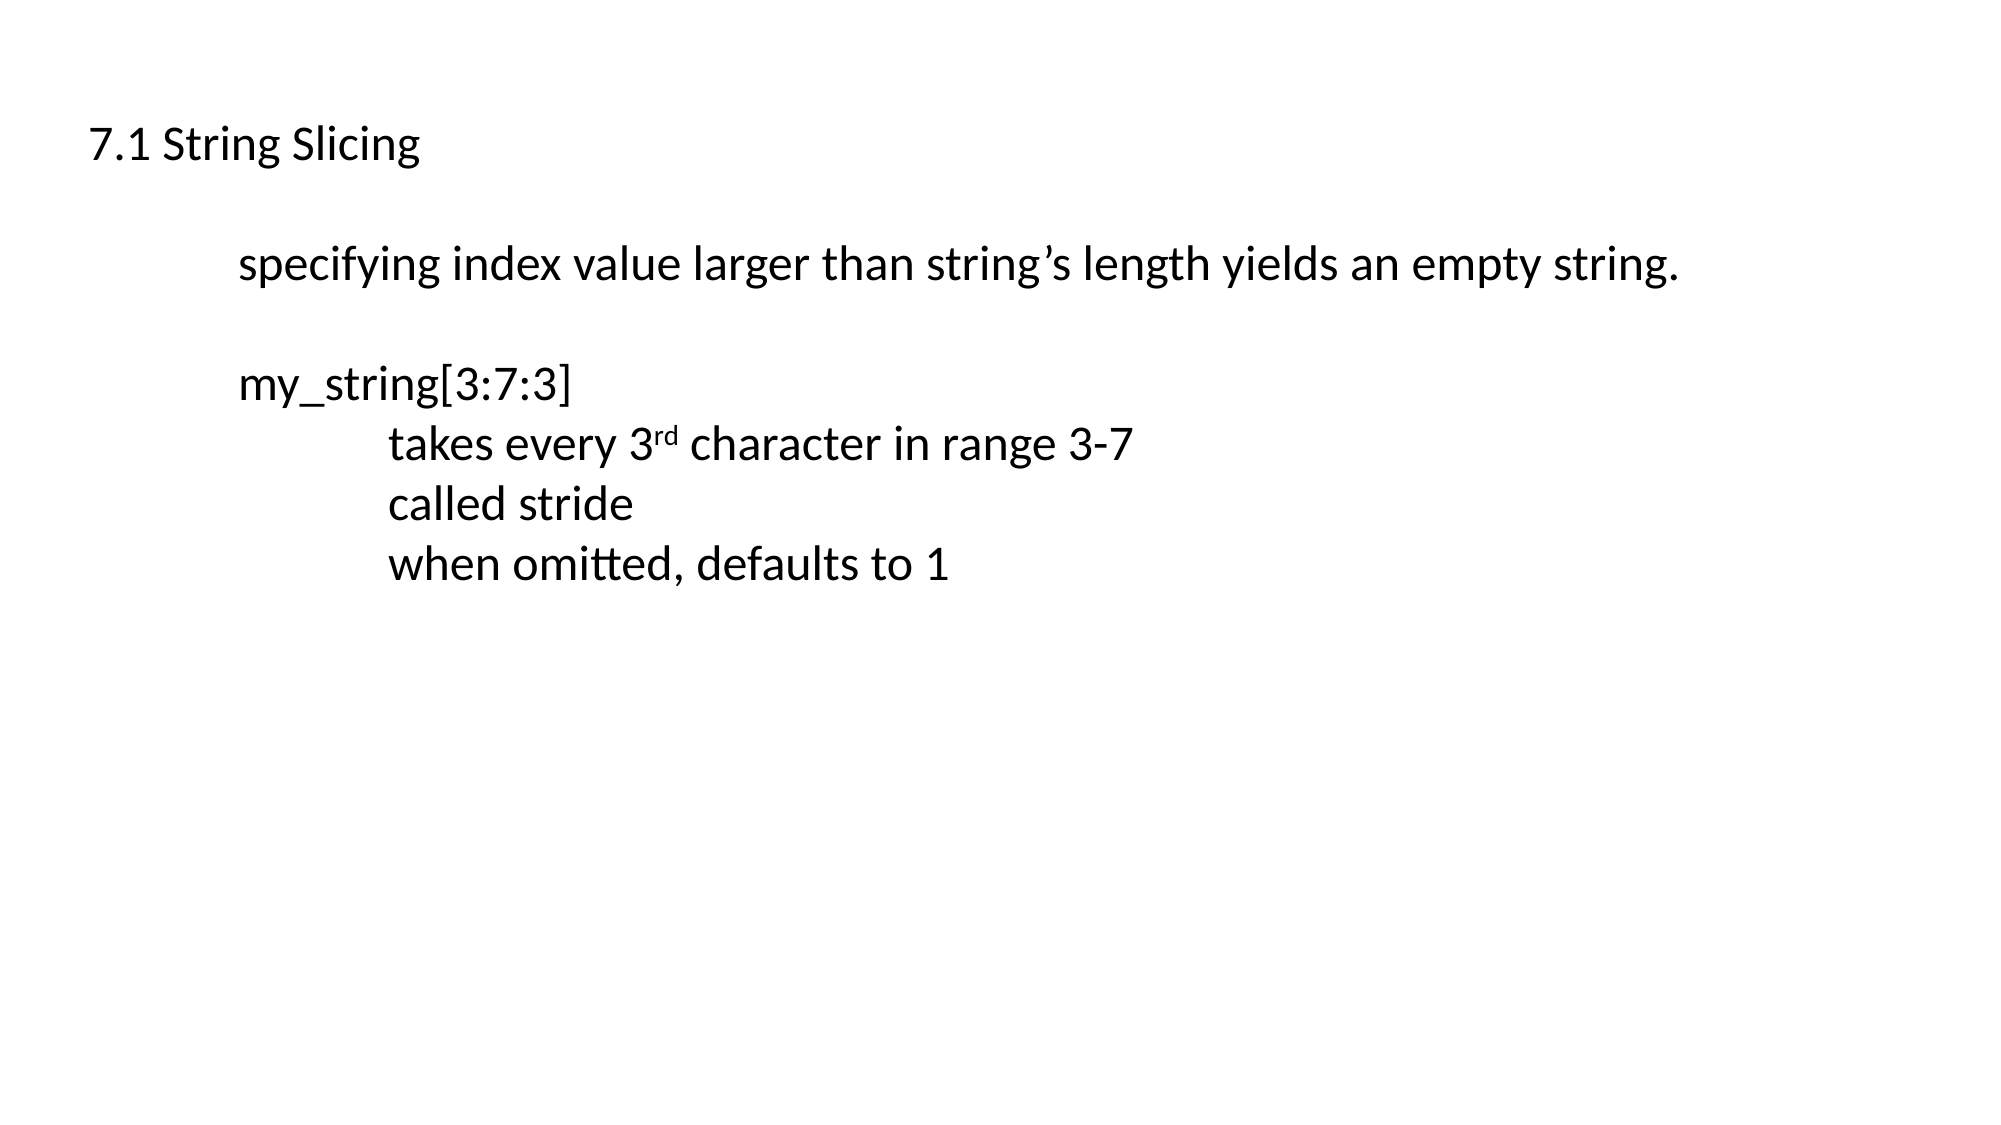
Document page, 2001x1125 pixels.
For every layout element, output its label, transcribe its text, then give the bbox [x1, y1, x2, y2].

text_box 7.1 String Slicing specifying index value larger than string’s length yields an empty string. my_string[3:7:3] takes every 3rd character in range 3-7 called stride when omitted, defaults to 1 [73, 103, 1944, 598]
